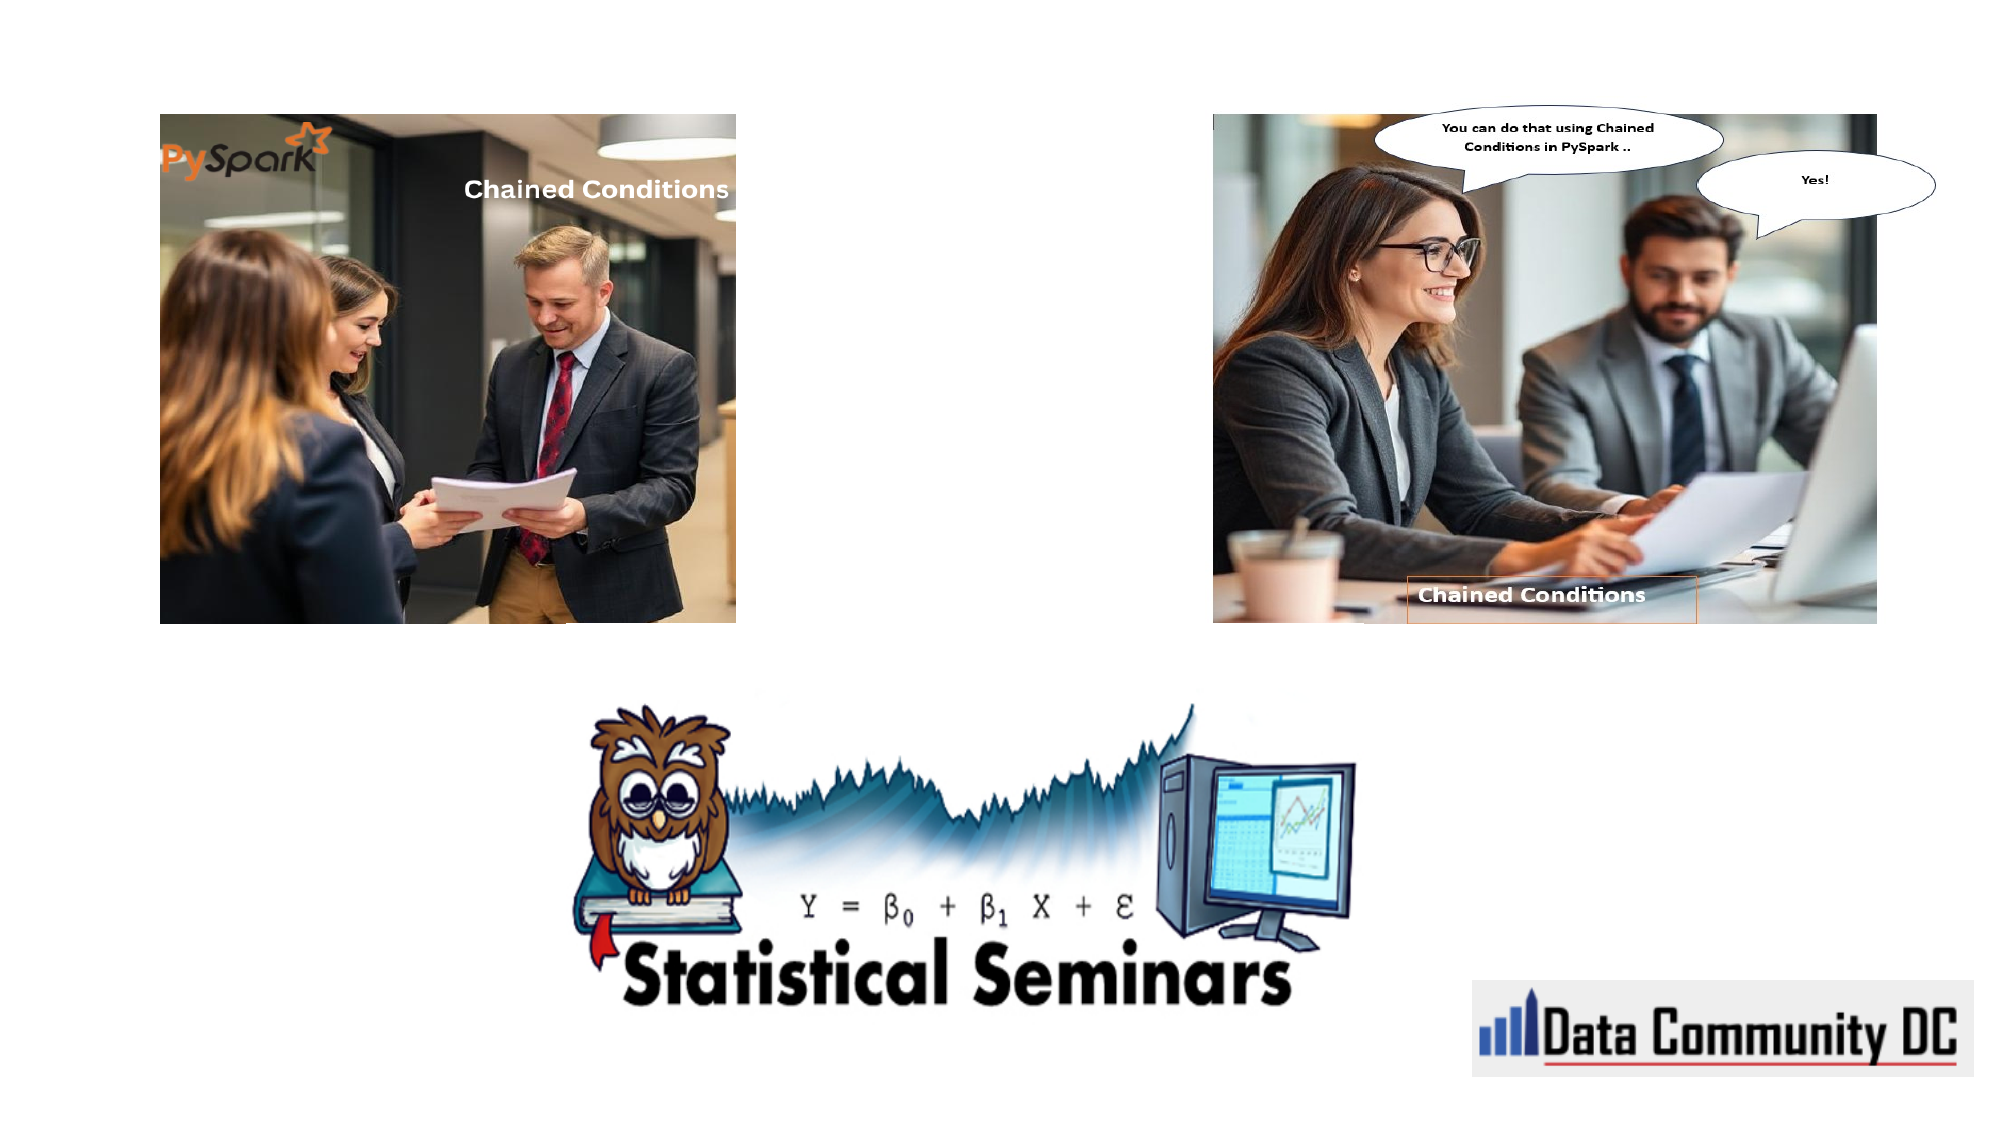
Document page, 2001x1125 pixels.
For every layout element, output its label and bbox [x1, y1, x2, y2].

picture [1472, 980, 1974, 1078]
picture [160, 96, 1945, 1109]
